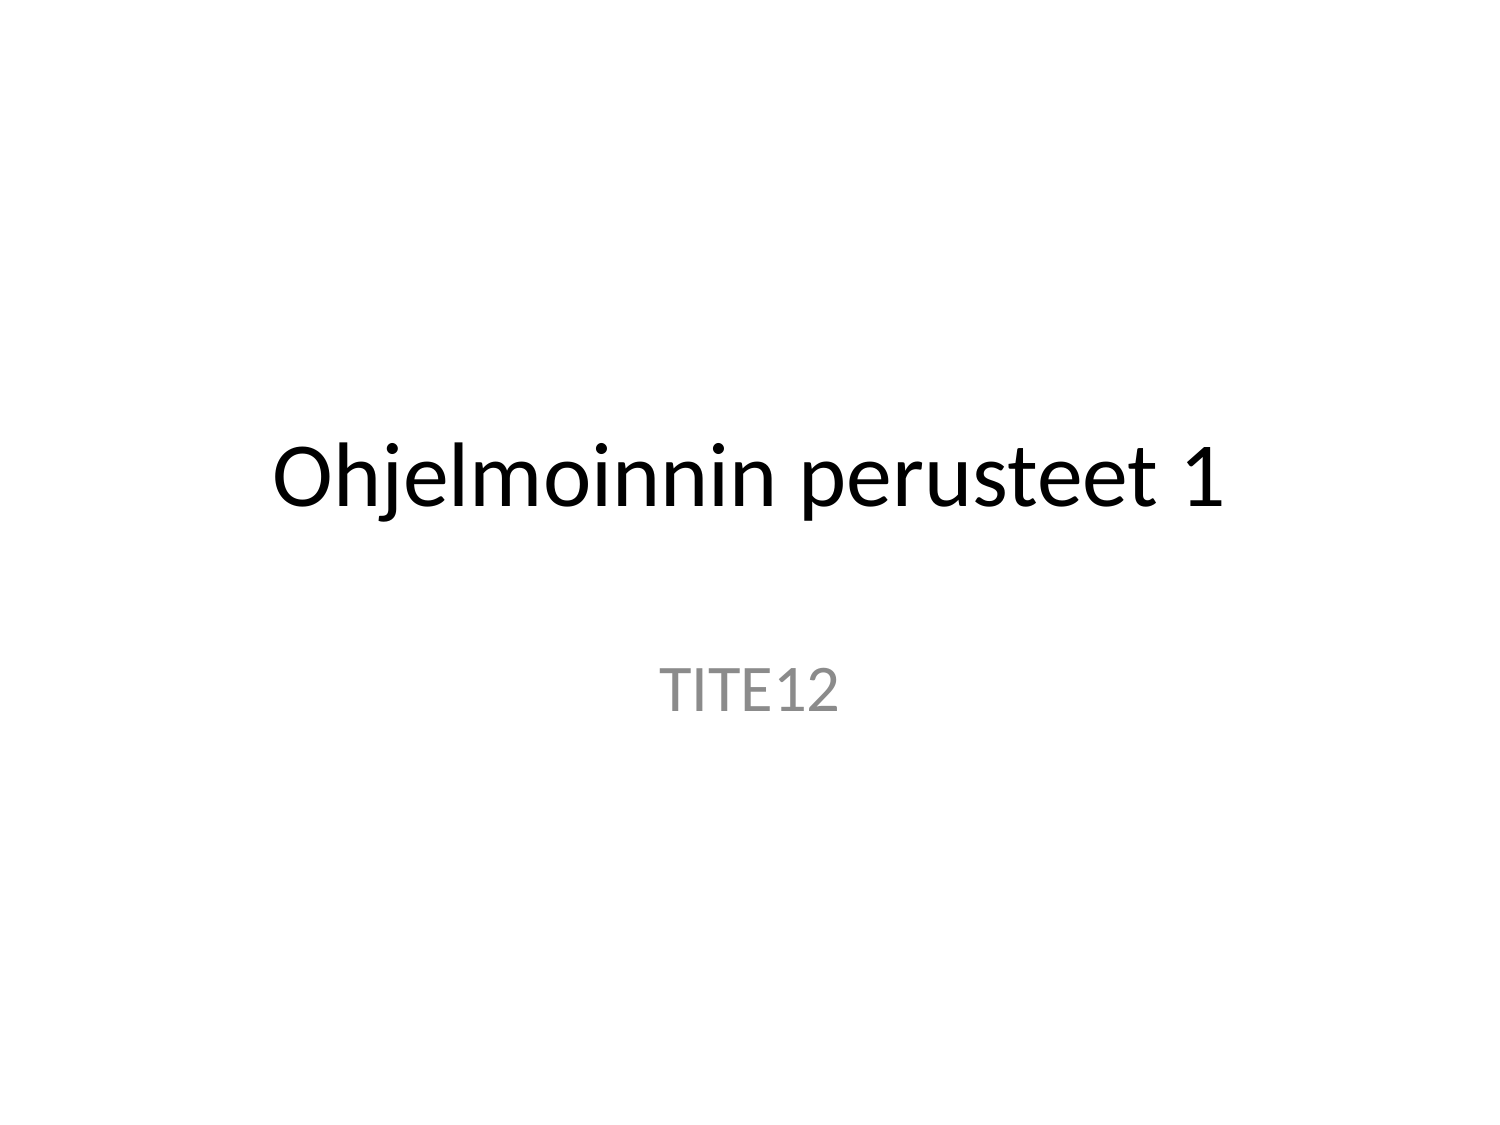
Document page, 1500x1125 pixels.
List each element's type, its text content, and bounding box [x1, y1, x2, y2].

subtitle TITE12 [225, 637, 1275, 925]
title Ohjelmoinnin perusteet 1 [112, 349, 1388, 591]
